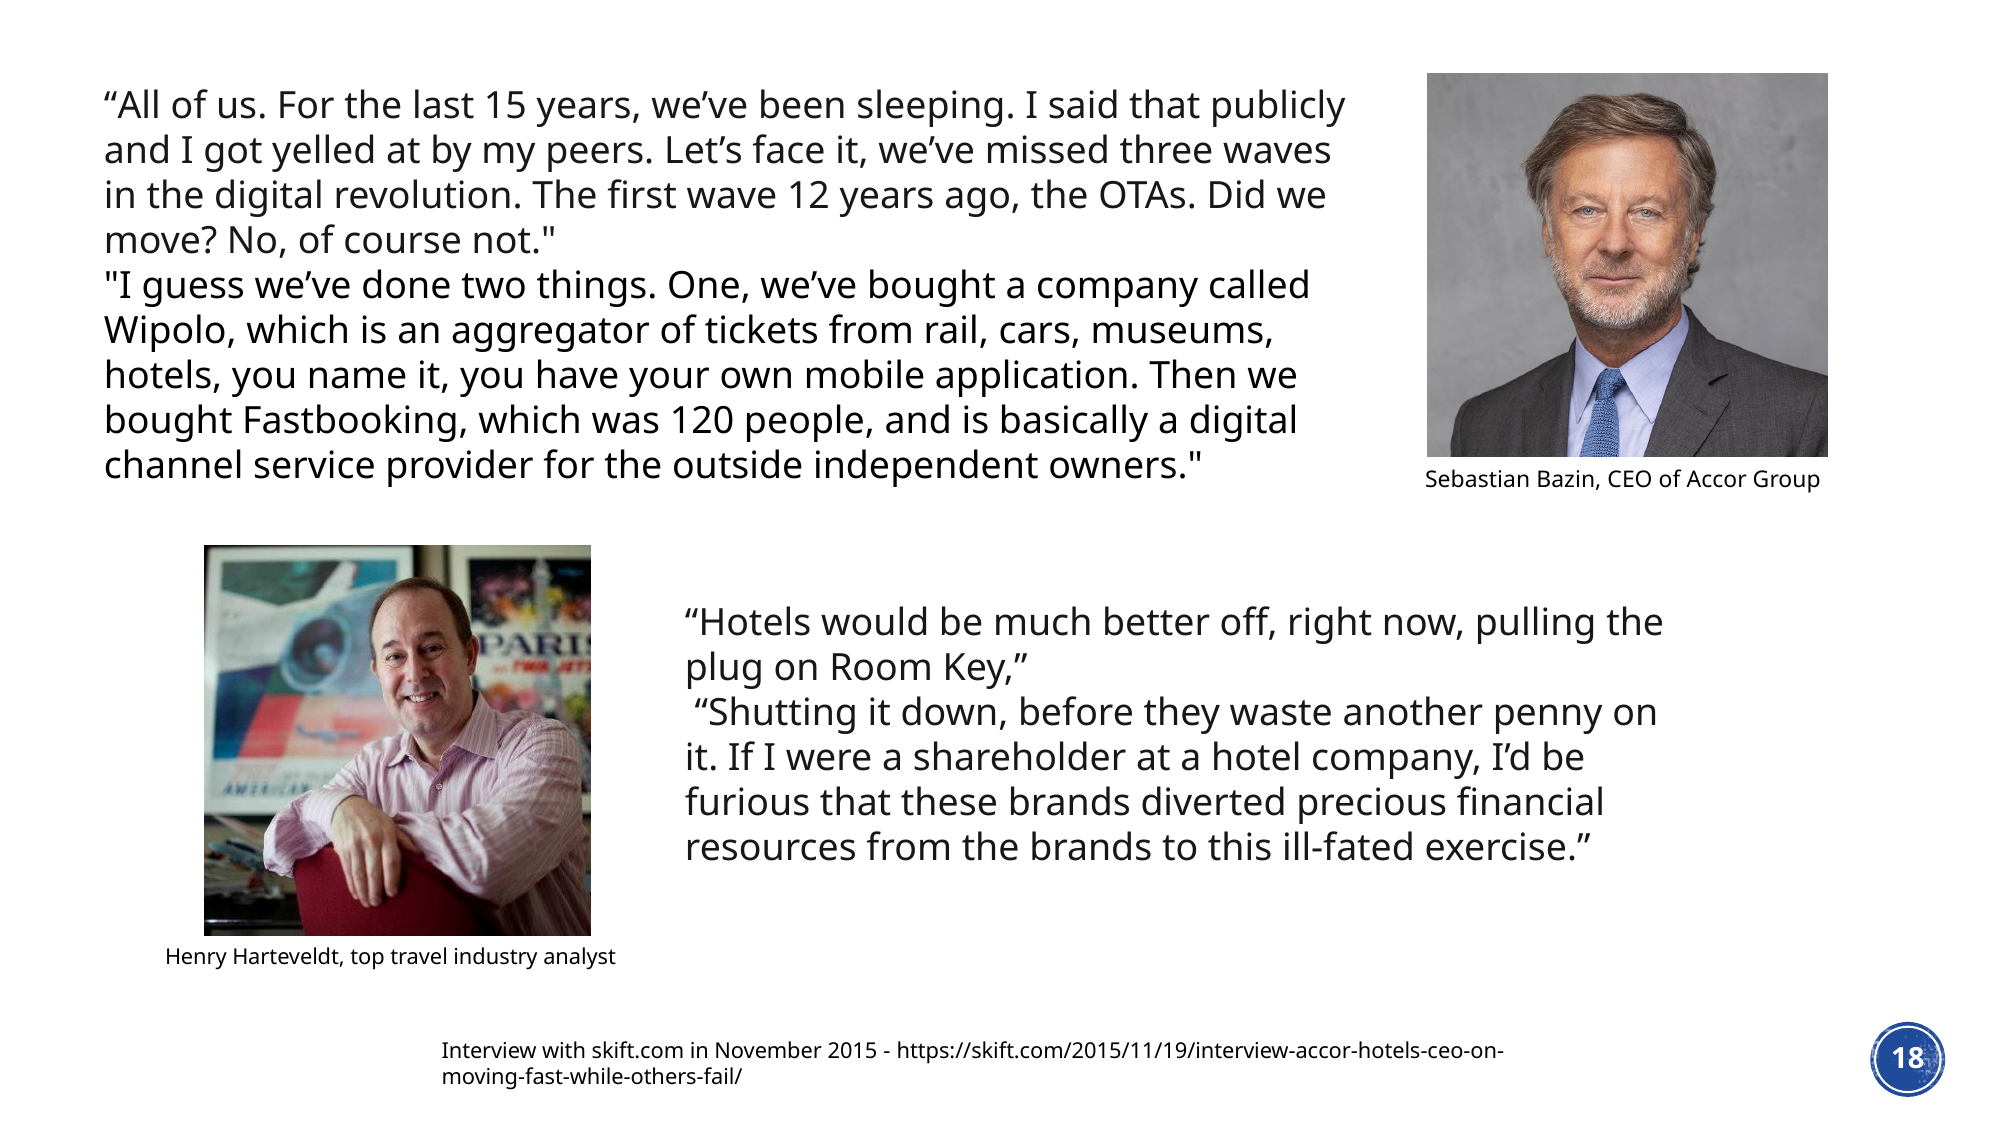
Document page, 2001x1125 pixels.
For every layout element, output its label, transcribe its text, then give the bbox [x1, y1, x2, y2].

picture [1427, 73, 1828, 456]
slide_number 18 [1855, 1028, 1961, 1089]
text_box Interview with skift.com in November 2015 - https://skift.com/2015/11/19/interview-accor-hotels-ceo-on-moving-fast-while-others-fail/ [426, 1028, 1574, 1097]
text_box “Hotels would be much better off, right now, pulling the plug on Room Key,” “Shutting it down, before they waste another penny on it. If I were a shareholder at a hotel company, I’d be furious that these brands diverted precious financial resources from the brands to this ill-fated exercise.” [669, 544, 1709, 875]
text_box Henry Harteveldt, top travel industry analyst [150, 935, 646, 977]
picture [204, 545, 591, 935]
text_box Sebastian Bazin, CEO of Accor Group [1410, 456, 2000, 500]
text_box “All of us. For the last 15 years, we’ve been sleeping. I said that publicly and I got yelled at by my peers. Let’s face it, we’ve missed three waves in the digital revolution. The first wave 12 years ago, the OTAs. Did we move? No, of course not." "I guess we’ve done two things. One, we’ve bought a company called Wipolo, which is an aggregator of tickets from rail, cars, museums, hotels, you name it, you have your own mobile application. Then we bought Fastbooking, which was 120 people, and is basically a digital channel service provider for the outside independent owners." [88, 73, 1387, 854]
